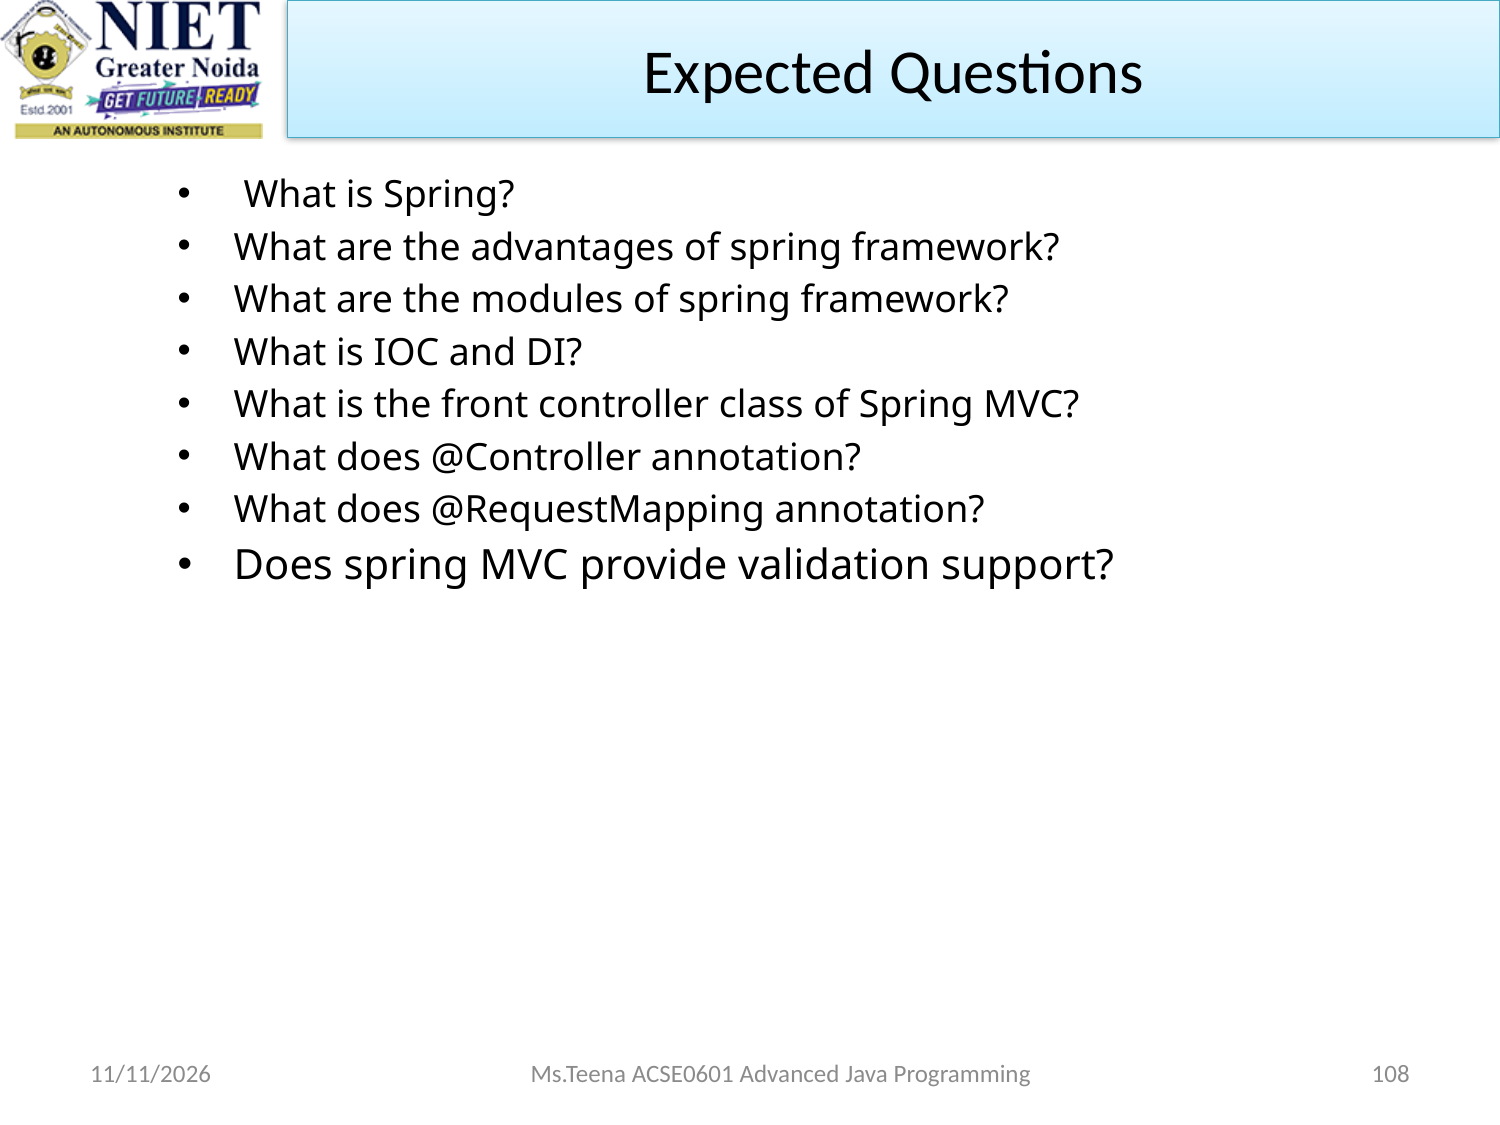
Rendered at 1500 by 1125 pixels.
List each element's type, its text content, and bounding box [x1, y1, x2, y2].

list What is Spring? What are the advantages of spring framework? What are the modules of spring framework? What is IOC and DI? What is the front controller class of Spring MVC? What does @Controller annotation? What does @RequestMapping annotation? Does spring MVC provide validation support? [162, 162, 1425, 1005]
footer Ms.Teena ACSE0601 Advanced Java Programming [362, 1042, 1074, 1103]
slide_number 108 [1074, 1042, 1425, 1103]
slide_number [75, 1042, 362, 1103]
text_box Expected Questions [287, 0, 1500, 138]
picture [0, 0, 263, 140]
